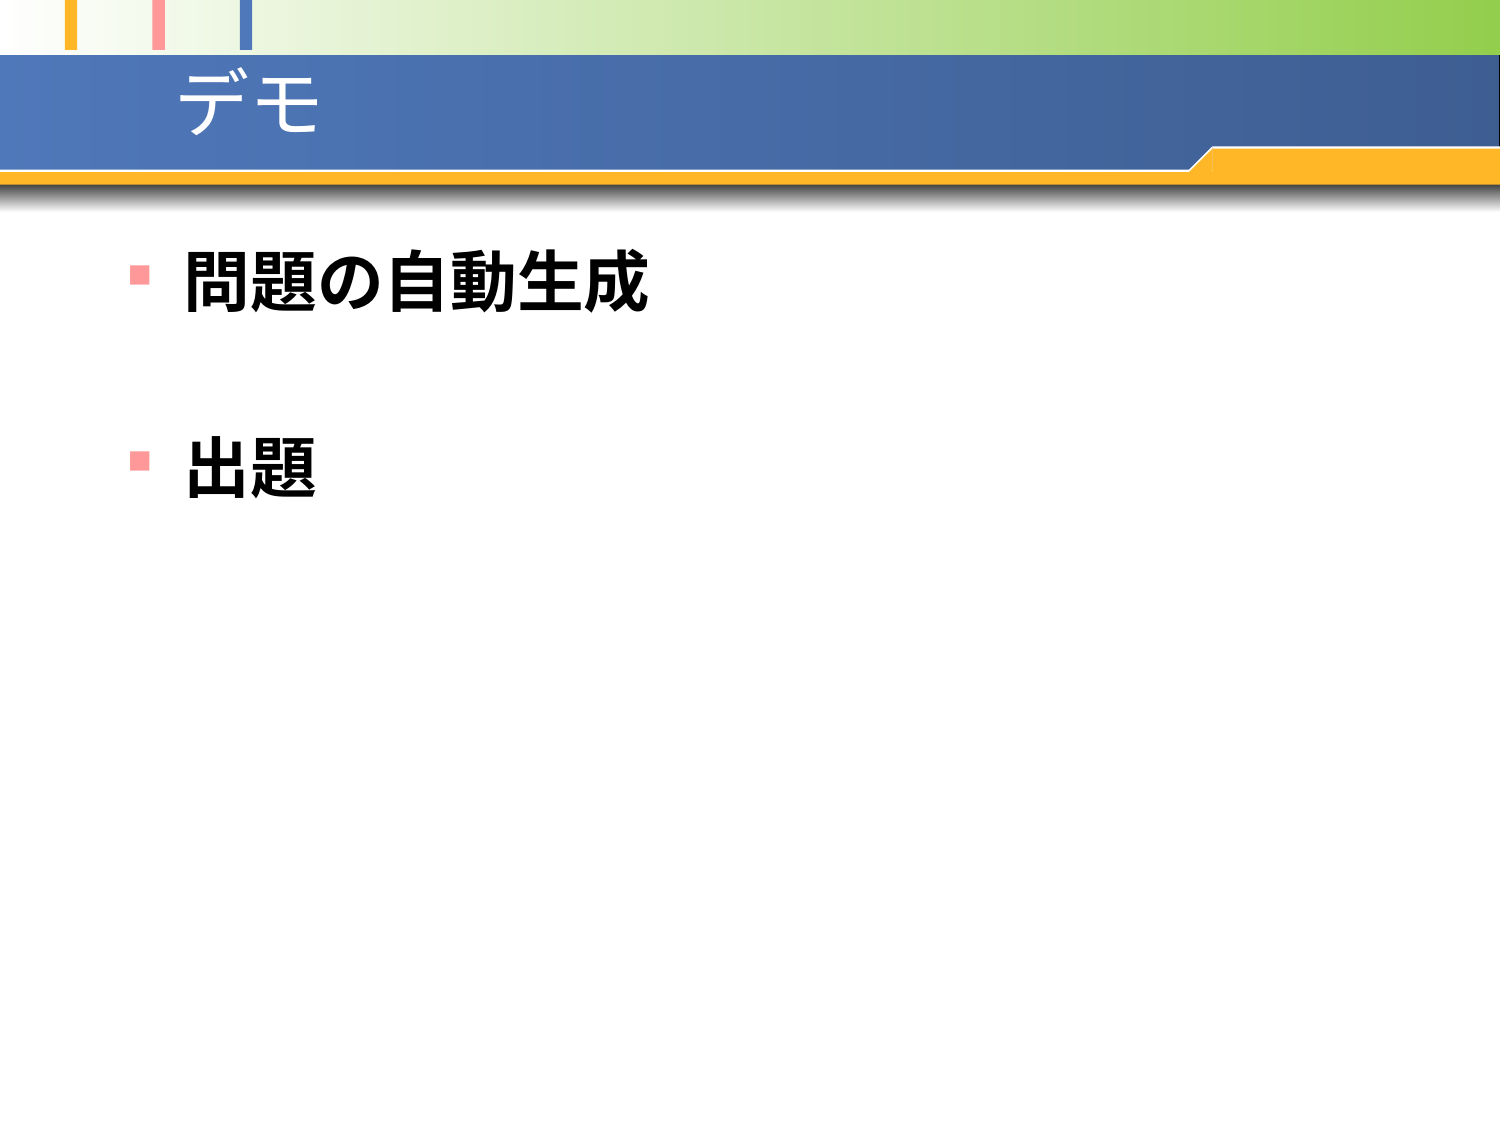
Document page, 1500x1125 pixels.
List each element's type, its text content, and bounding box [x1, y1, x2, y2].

title デモ [159, 54, 1341, 150]
list 問題の自動生成 出題 [111, 231, 1400, 1036]
